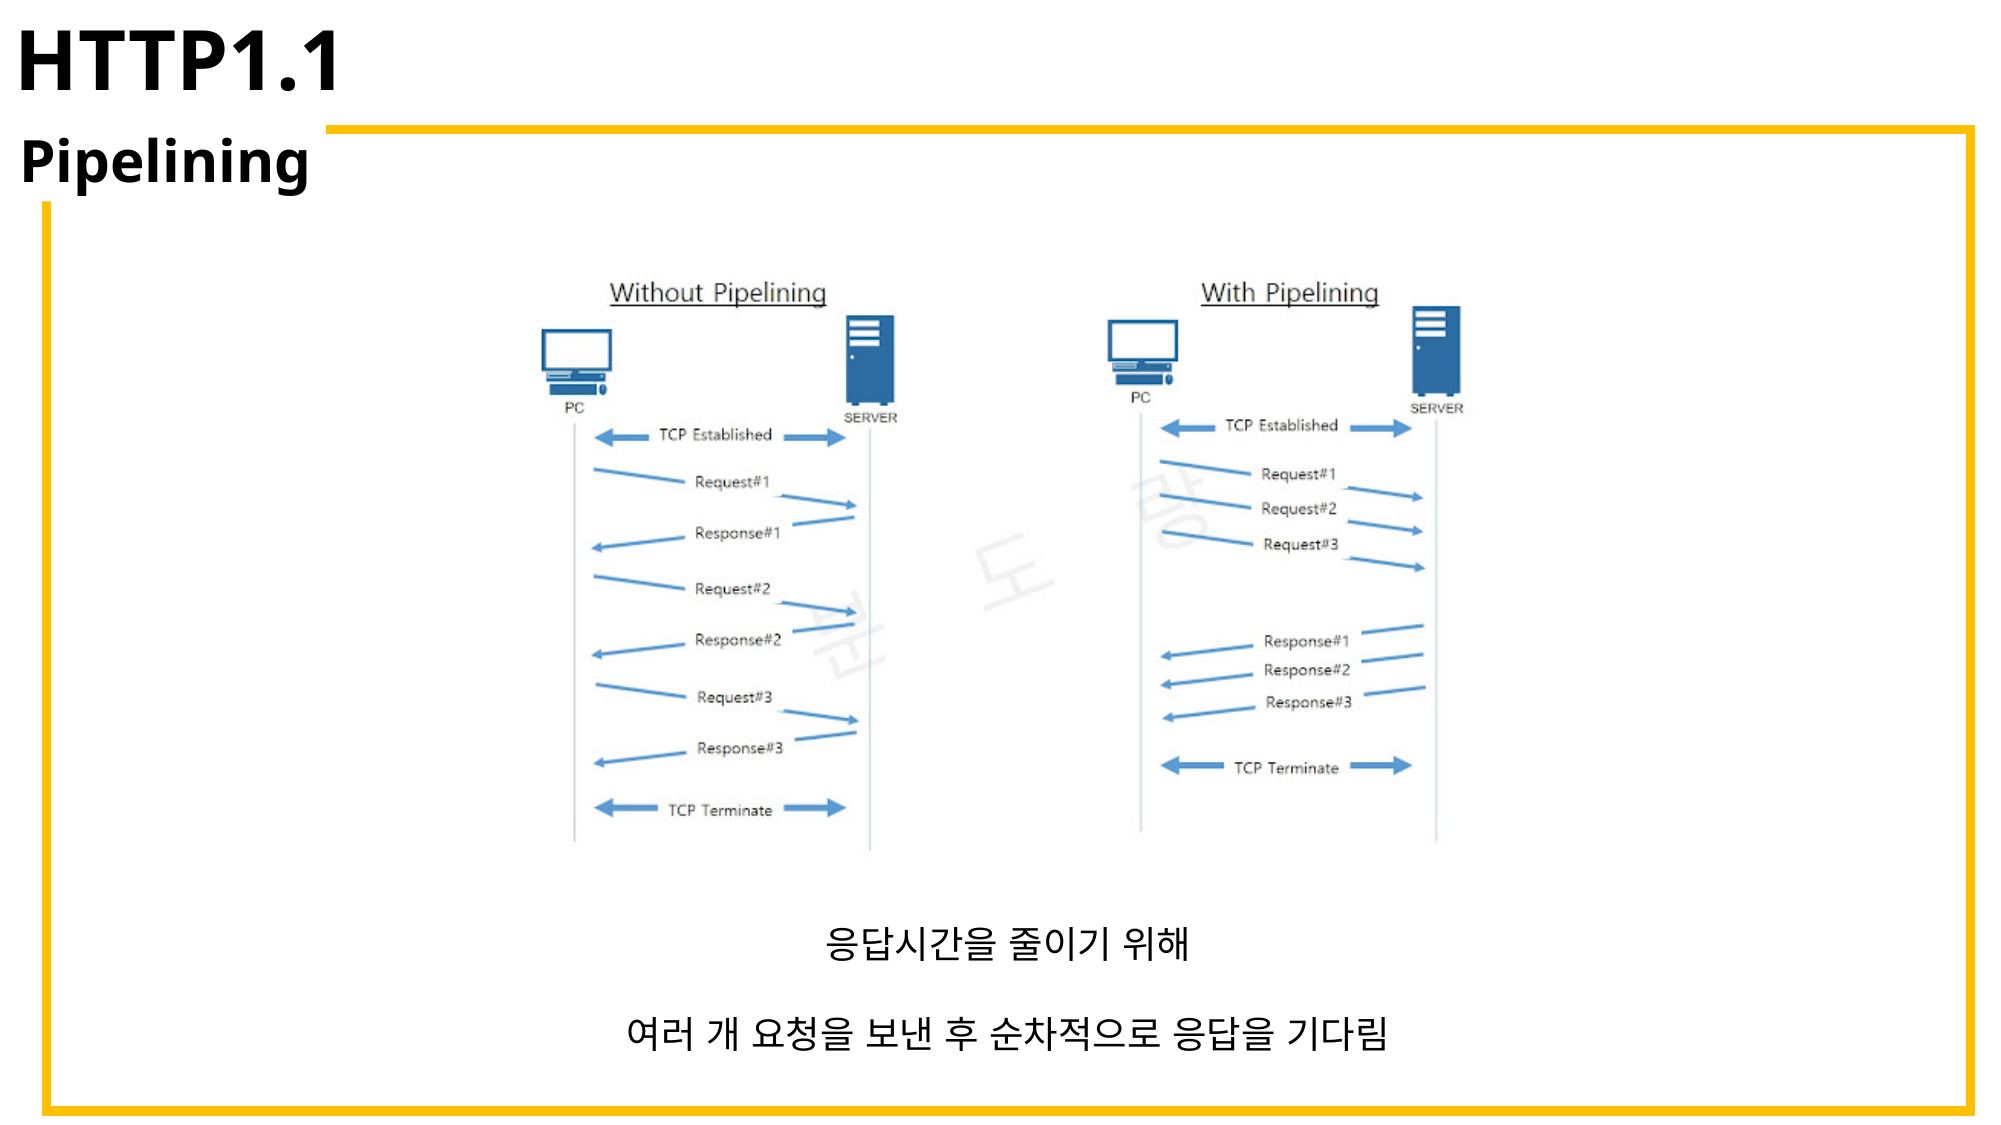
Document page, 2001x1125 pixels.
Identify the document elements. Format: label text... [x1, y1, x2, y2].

text_box [45, 128, 1972, 1112]
picture [519, 259, 1498, 865]
text_box 응답시간을 줄이기 위해 여러 개 요청을 보낸 후 순차적으로 응답을 기다림 [611, 913, 1406, 1064]
text_box HTTP1.1 [0, 0, 1091, 115]
text_box Pipelining [4, 116, 326, 202]
